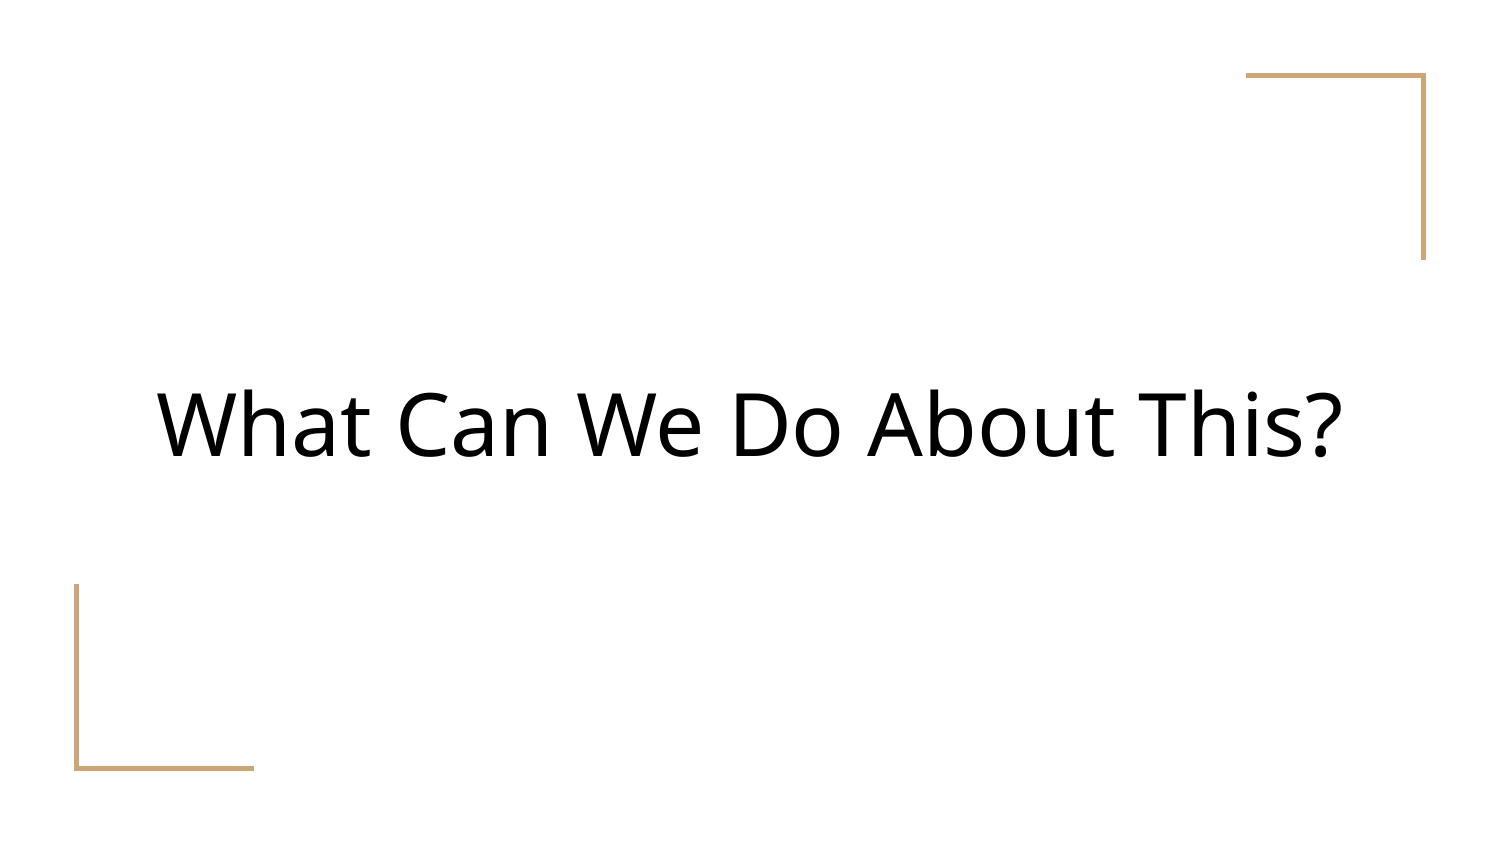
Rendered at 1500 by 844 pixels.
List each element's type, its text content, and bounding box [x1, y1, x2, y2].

title What Can We Do About This? [126, 296, 1374, 548]
